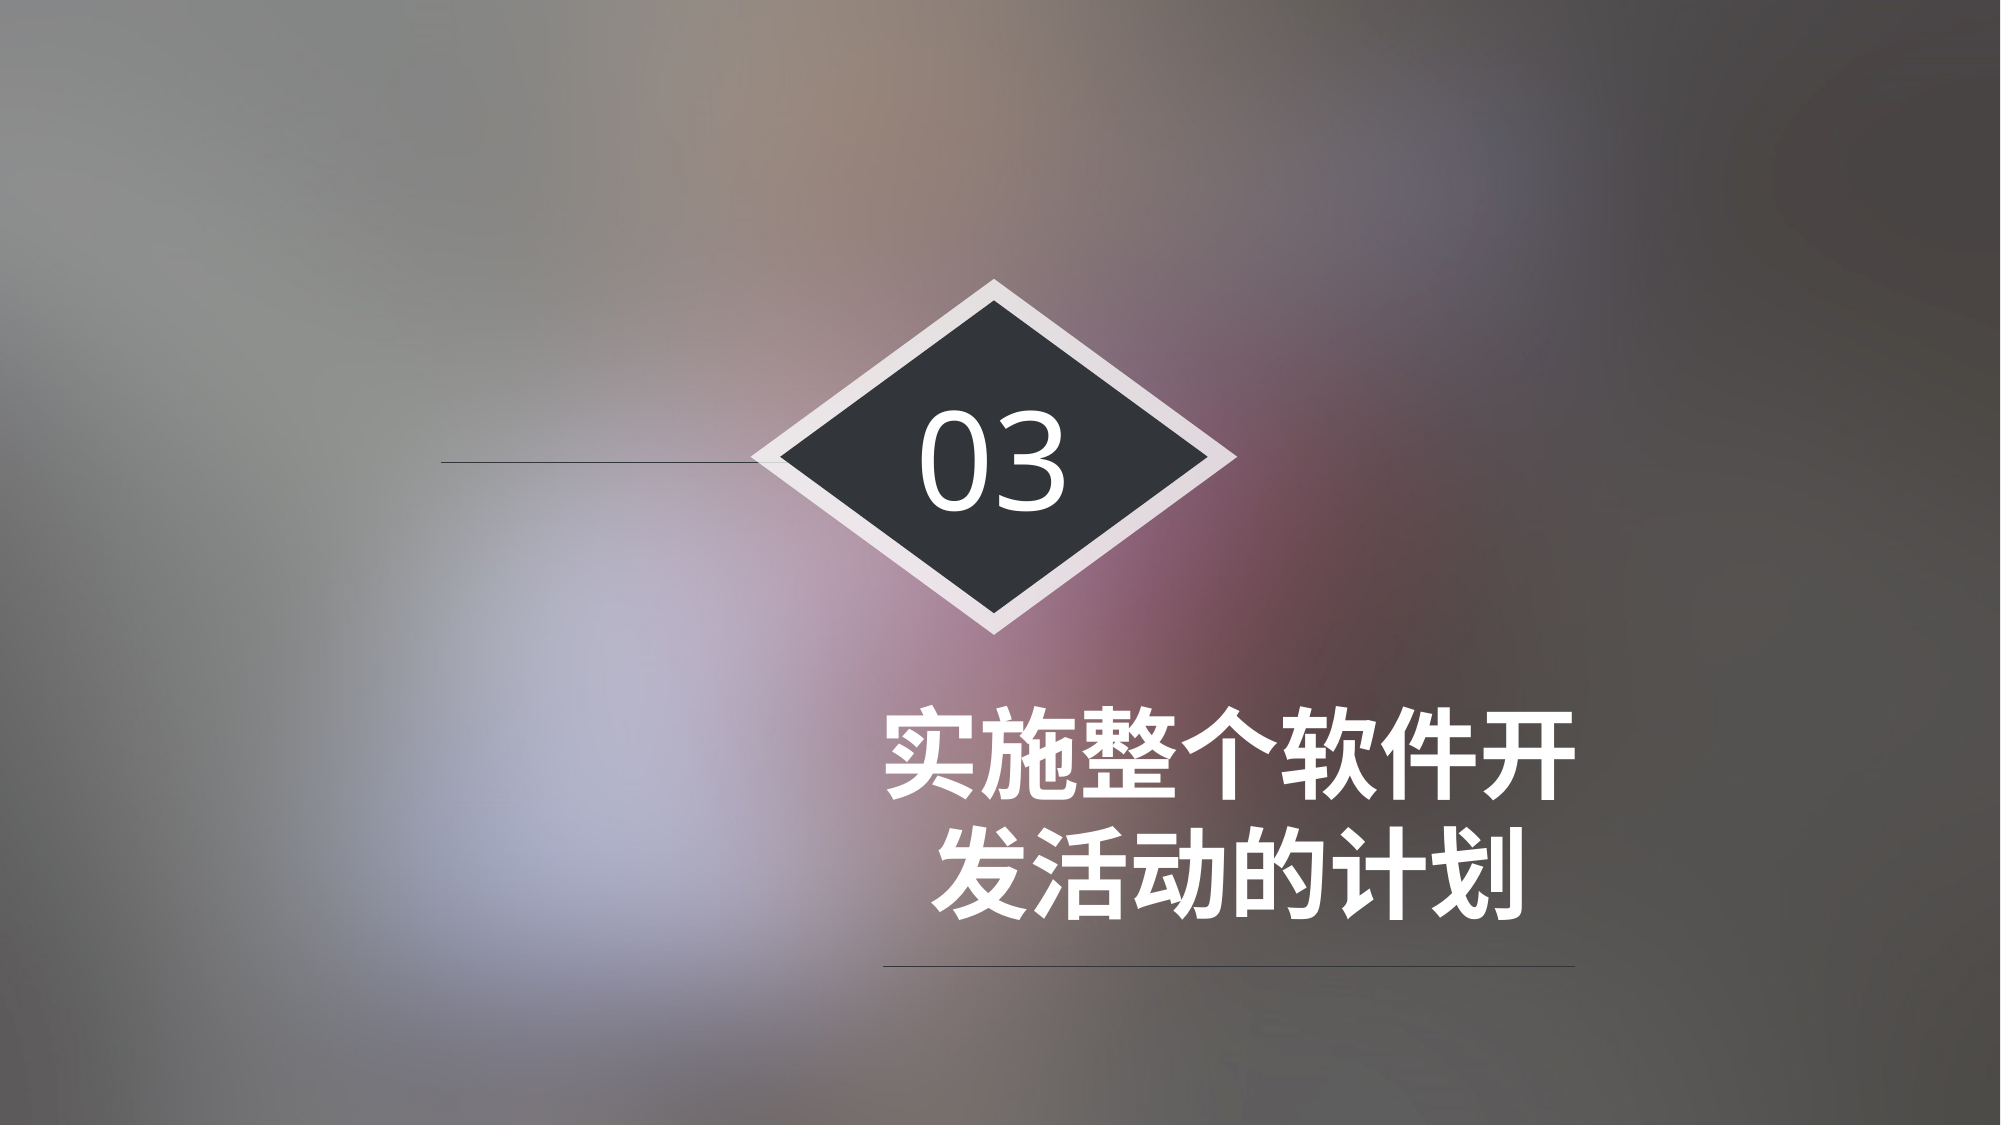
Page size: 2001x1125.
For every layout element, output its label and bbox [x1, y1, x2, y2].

picture [0, 0, 2001, 1125]
text_box [440, 462, 1603, 967]
text_box [750, 278, 1238, 635]
